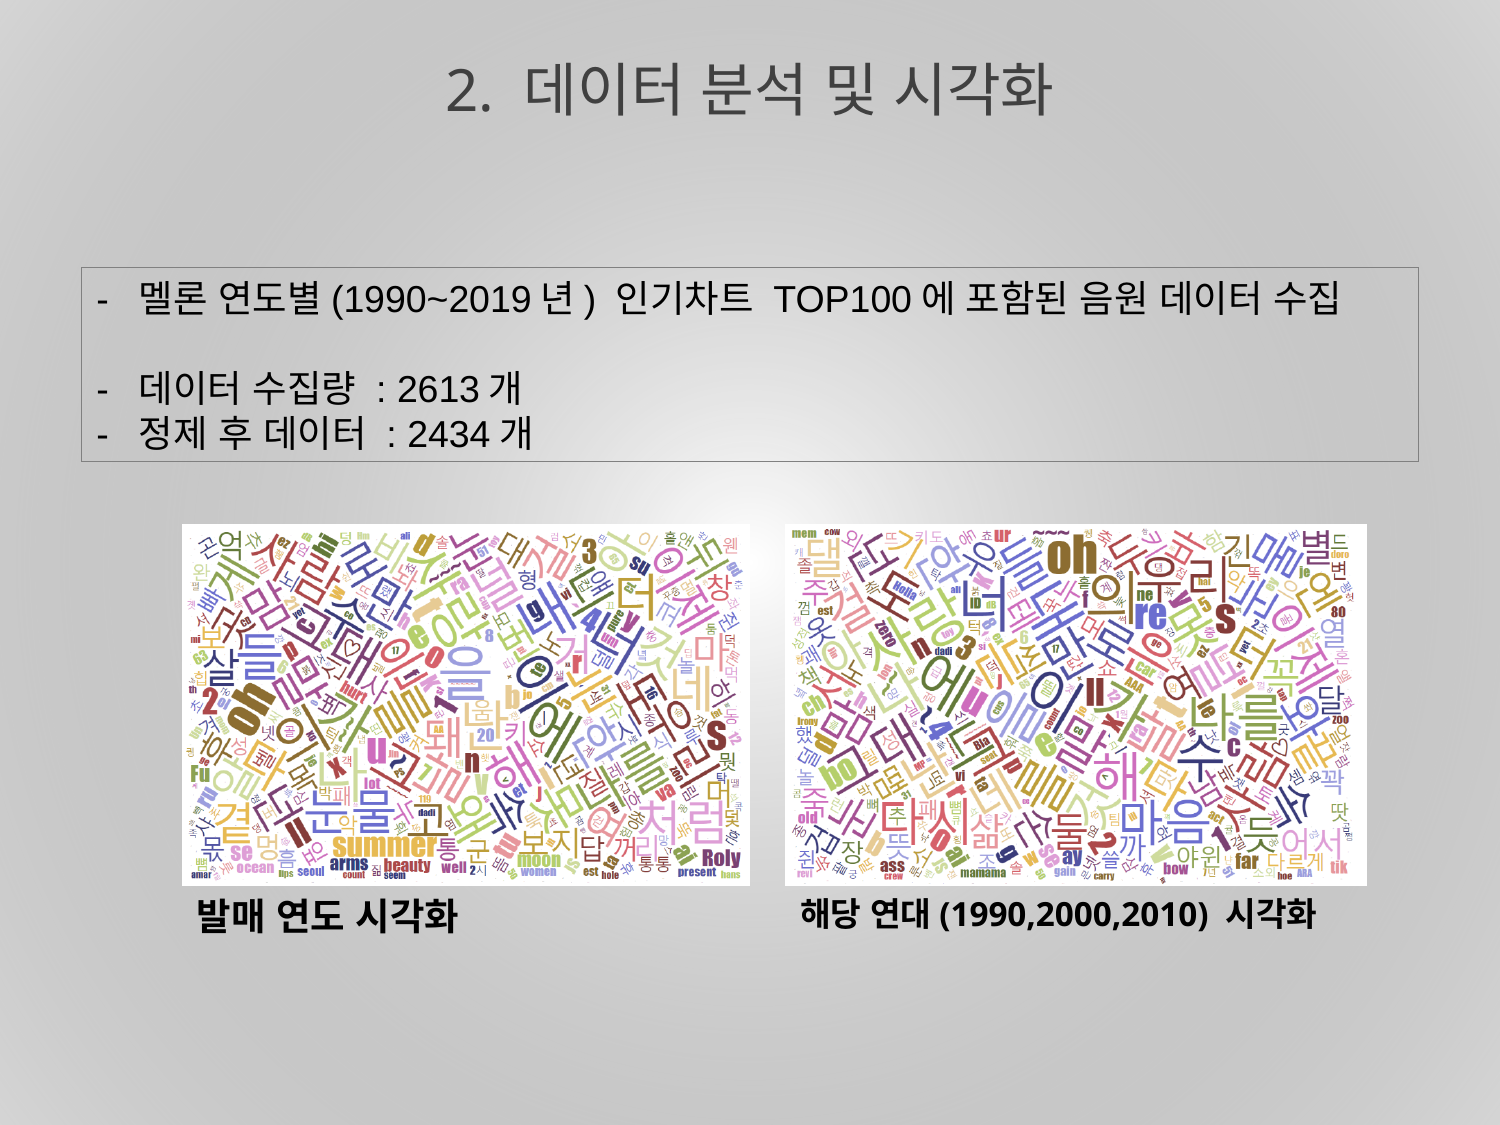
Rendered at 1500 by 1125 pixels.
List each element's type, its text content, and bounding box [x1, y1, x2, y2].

picture [785, 524, 1367, 887]
picture [181, 524, 751, 887]
title 2. 데이터 분석 및 시각화 [75, 42, 1425, 135]
text_box - 멜론 연도별(1990~2019년) 인기차트 TOP100에 포함된 음원 데이터 수집 - 데이터 수집량 : 2613개 - 정제 후 데이터 : 2434개 [81, 267, 1419, 462]
text_box 발매 연도 시각화 [182, 894, 662, 946]
text_box 해당 연대(1990,2000,2010) 시각화 [785, 885, 1433, 941]
